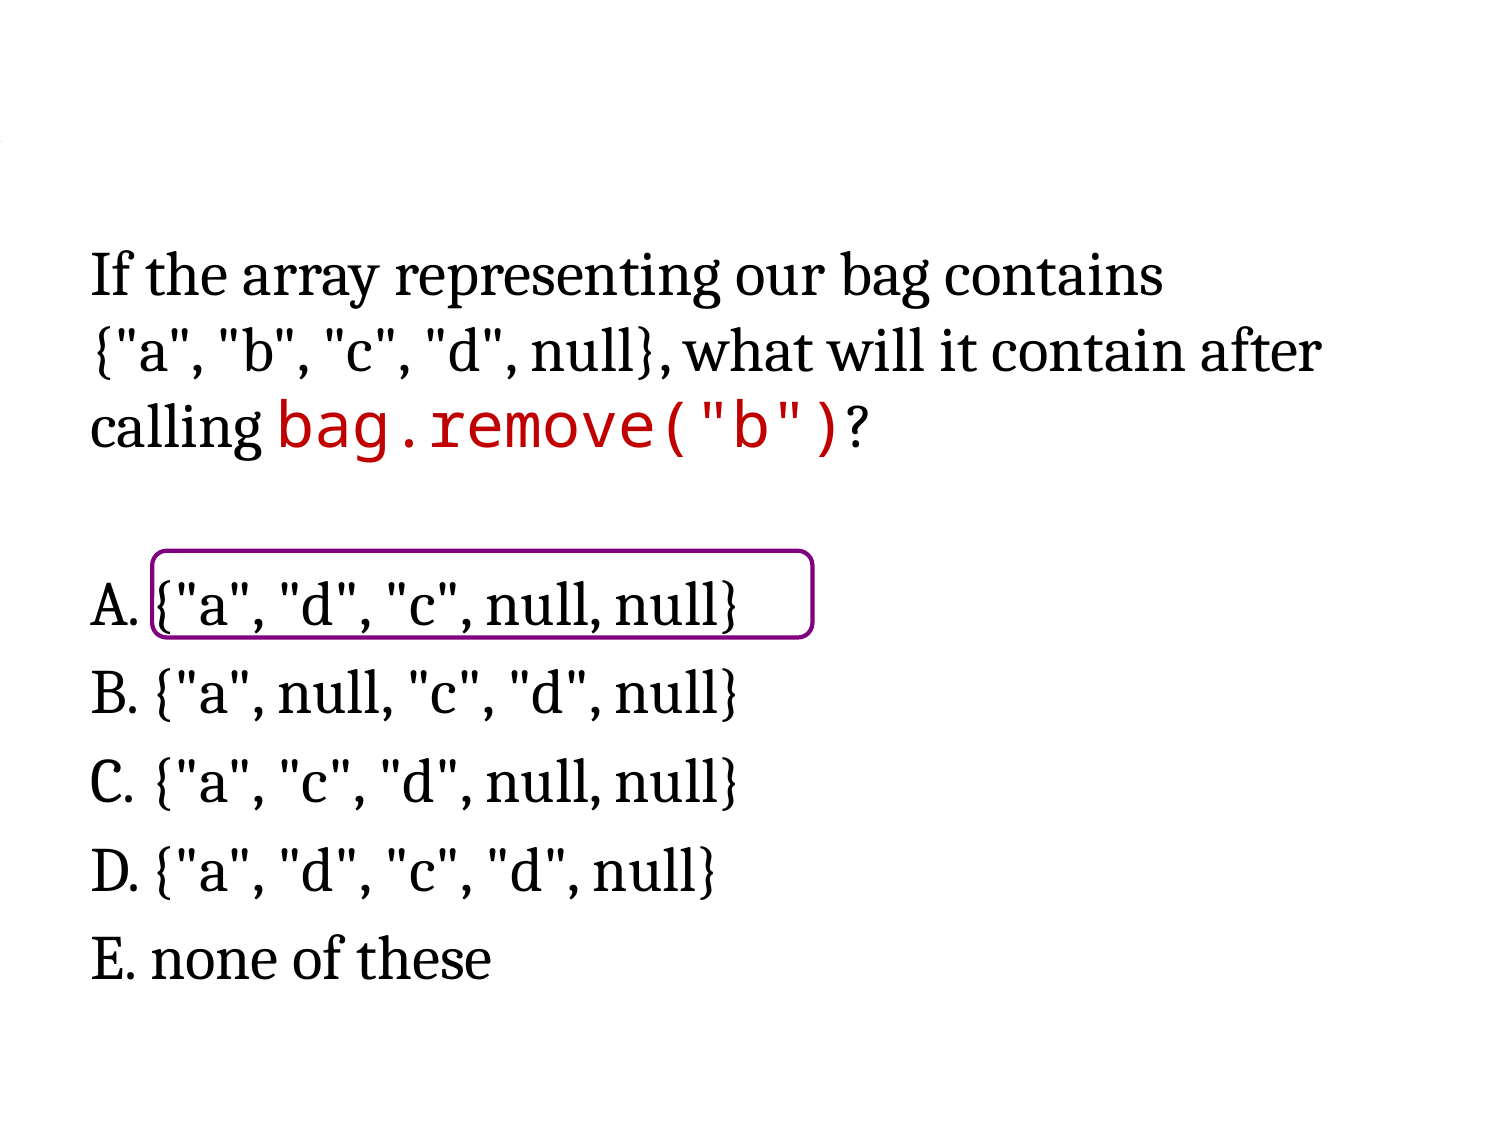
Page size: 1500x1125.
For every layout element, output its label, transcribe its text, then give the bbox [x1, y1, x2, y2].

text_box [150, 548, 815, 640]
list If the array representing our bag contains {"a", "b", "c", "d", null}, what will it contain after calling bag.remove("b")? {"a", "d", "c", null, null} {"a", null, "c", "d", null} {"a", "c", "d", null, null} {"a", "d", "c", "d", null} none of these [75, 224, 1425, 1005]
